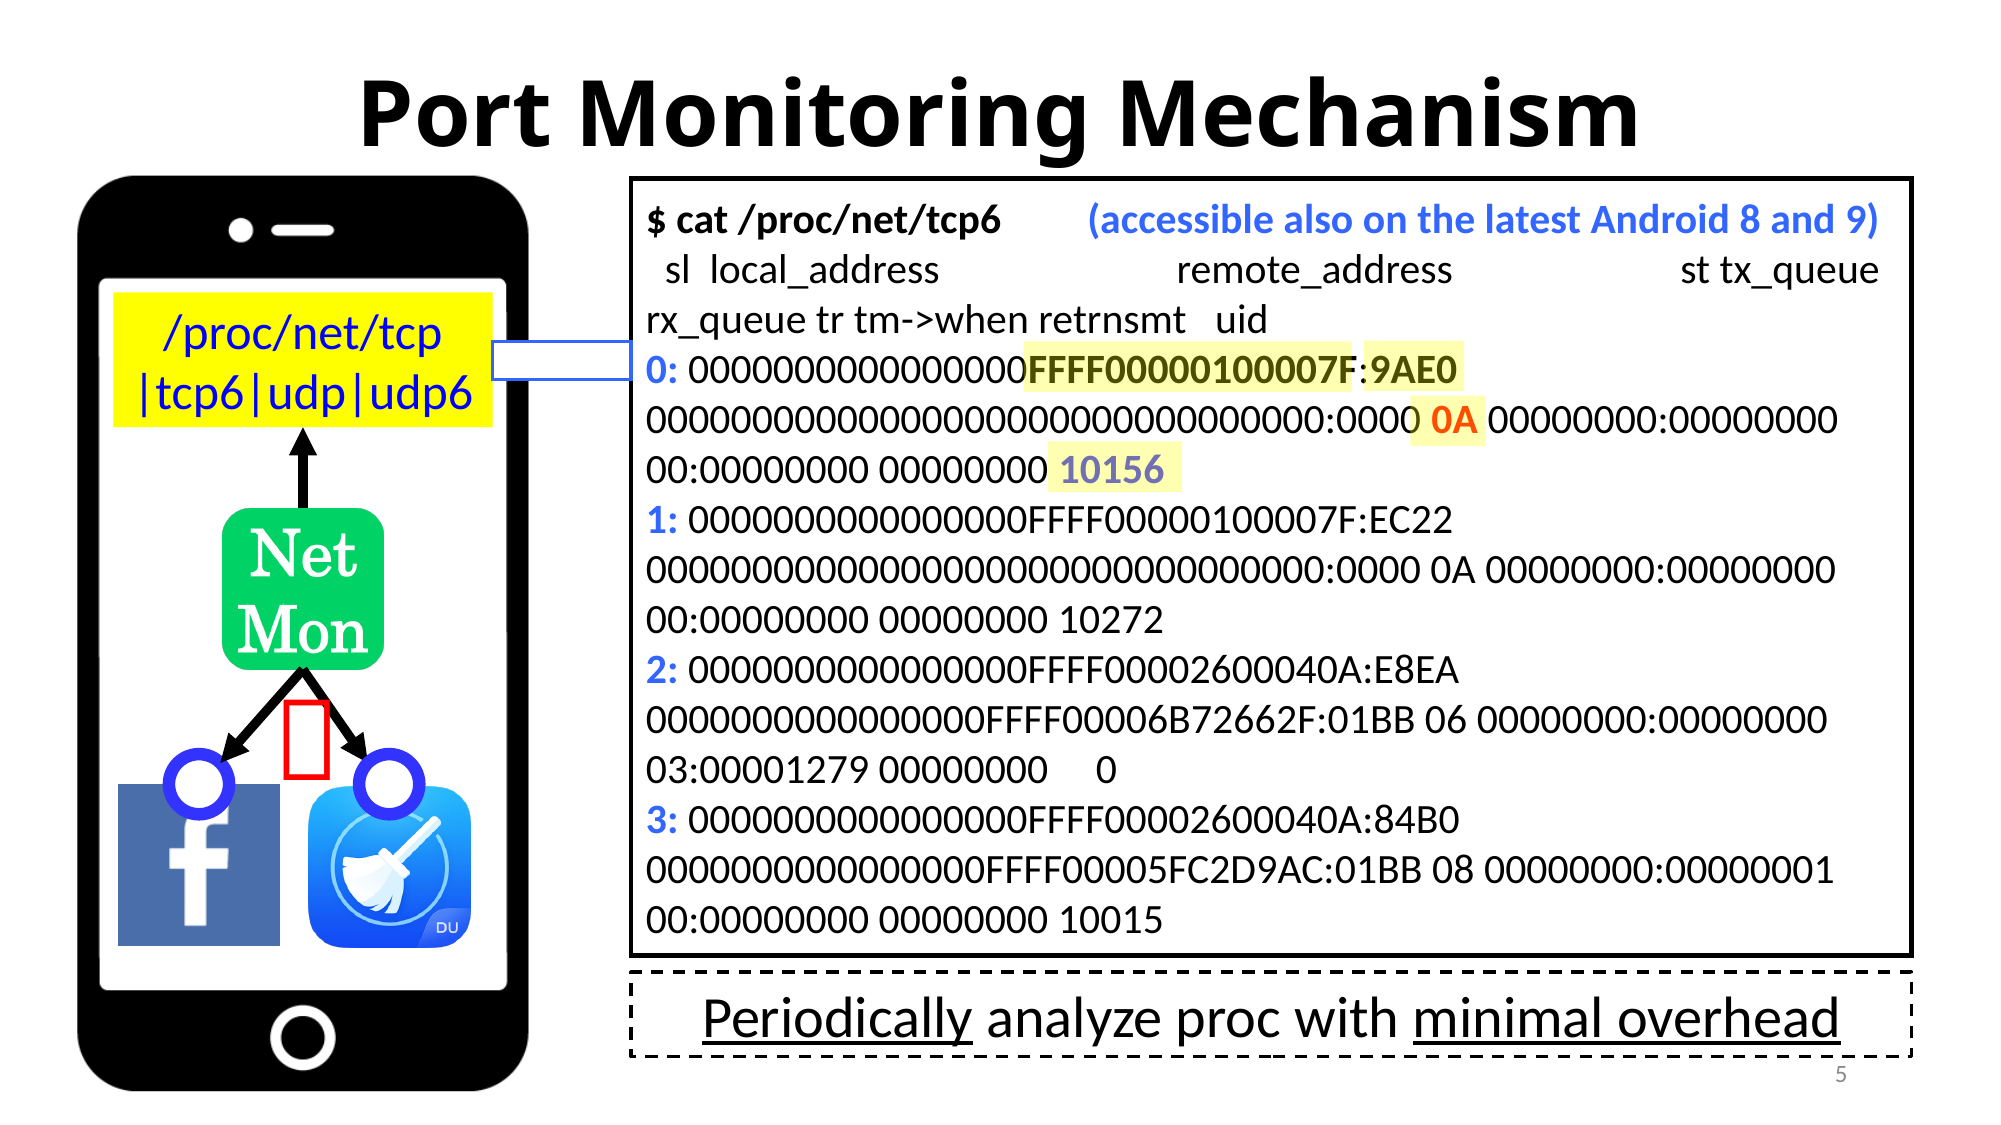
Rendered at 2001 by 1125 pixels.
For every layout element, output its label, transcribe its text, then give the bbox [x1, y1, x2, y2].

text_box [1023, 341, 1352, 392]
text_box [302, 669, 368, 763]
text_box [1364, 340, 1465, 392]
title Port Monitoring Mechanism [137, 59, 1863, 177]
text_box Periodically analyze proc with minimal overhead [773, 971, 1912, 1057]
text_box [1048, 441, 1183, 492]
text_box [220, 669, 302, 763]
text_box [1410, 395, 1486, 447]
picture [0, 164, 773, 1103]
text_box $ cat /proc/net/tcp6 (accessible also on the latest Android 8 and 9) sl local_address remote_address st tx_queue rx_queue tr tm->when retrnsmt uid 0: 0000000000000000FFFF00000100007F:9AE0 00000000000000000000000000000000:0000 0A 00000000:00000000 00:00000000 00000000 10156 1: 0000000000000000FFFF00000100007F:EC22 00000000000000000000000000000000:0000 0A 00000000:00000000 00:00000000 00000000 10272 2: 0000000000000000FFFF00002600040A:E8EA 0000000000000000FFFF00006B72662F:01BB 06 00000000:00000000 03:00001279 00000000 0 3: 0000000000000000FFFF00002600040A:84B0 0000000000000000FFFF00005FC2D9AC:01BB 08 00000000:00000001 00:00000000 00000000 10015 [773, 177, 1913, 956]
slide_number 5 [1412, 1057, 1863, 1103]
